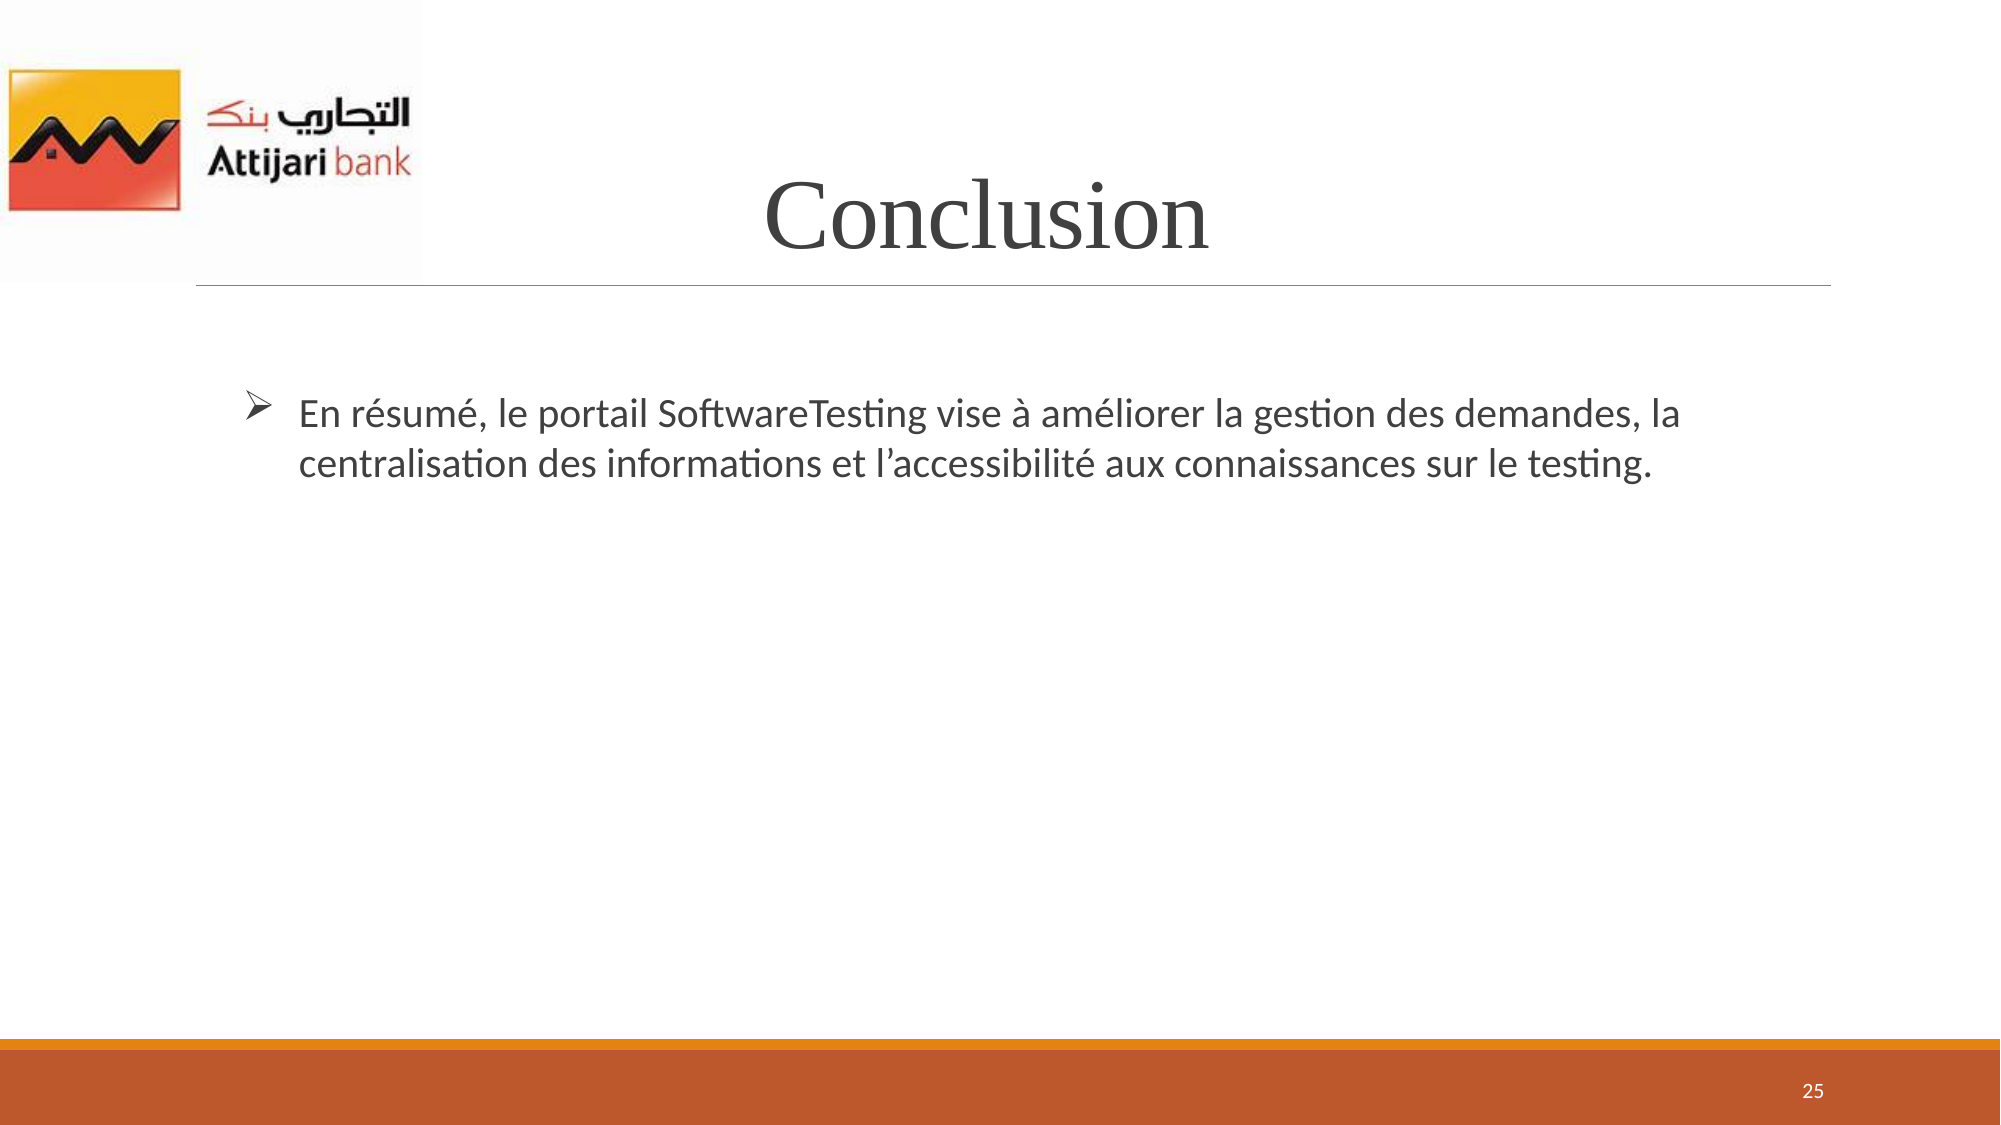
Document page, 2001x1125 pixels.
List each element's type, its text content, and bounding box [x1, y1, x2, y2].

text_box En résumé, le portail SoftwareTesting vise à améliorer la gestion des demandes, la centralisation des informations et l’accessibilité aux connaissances sur le testing. [228, 377, 1840, 493]
picture [0, 0, 423, 282]
title Conclusion [430, 38, 1812, 276]
slide_number 25 [1624, 1059, 1840, 1120]
